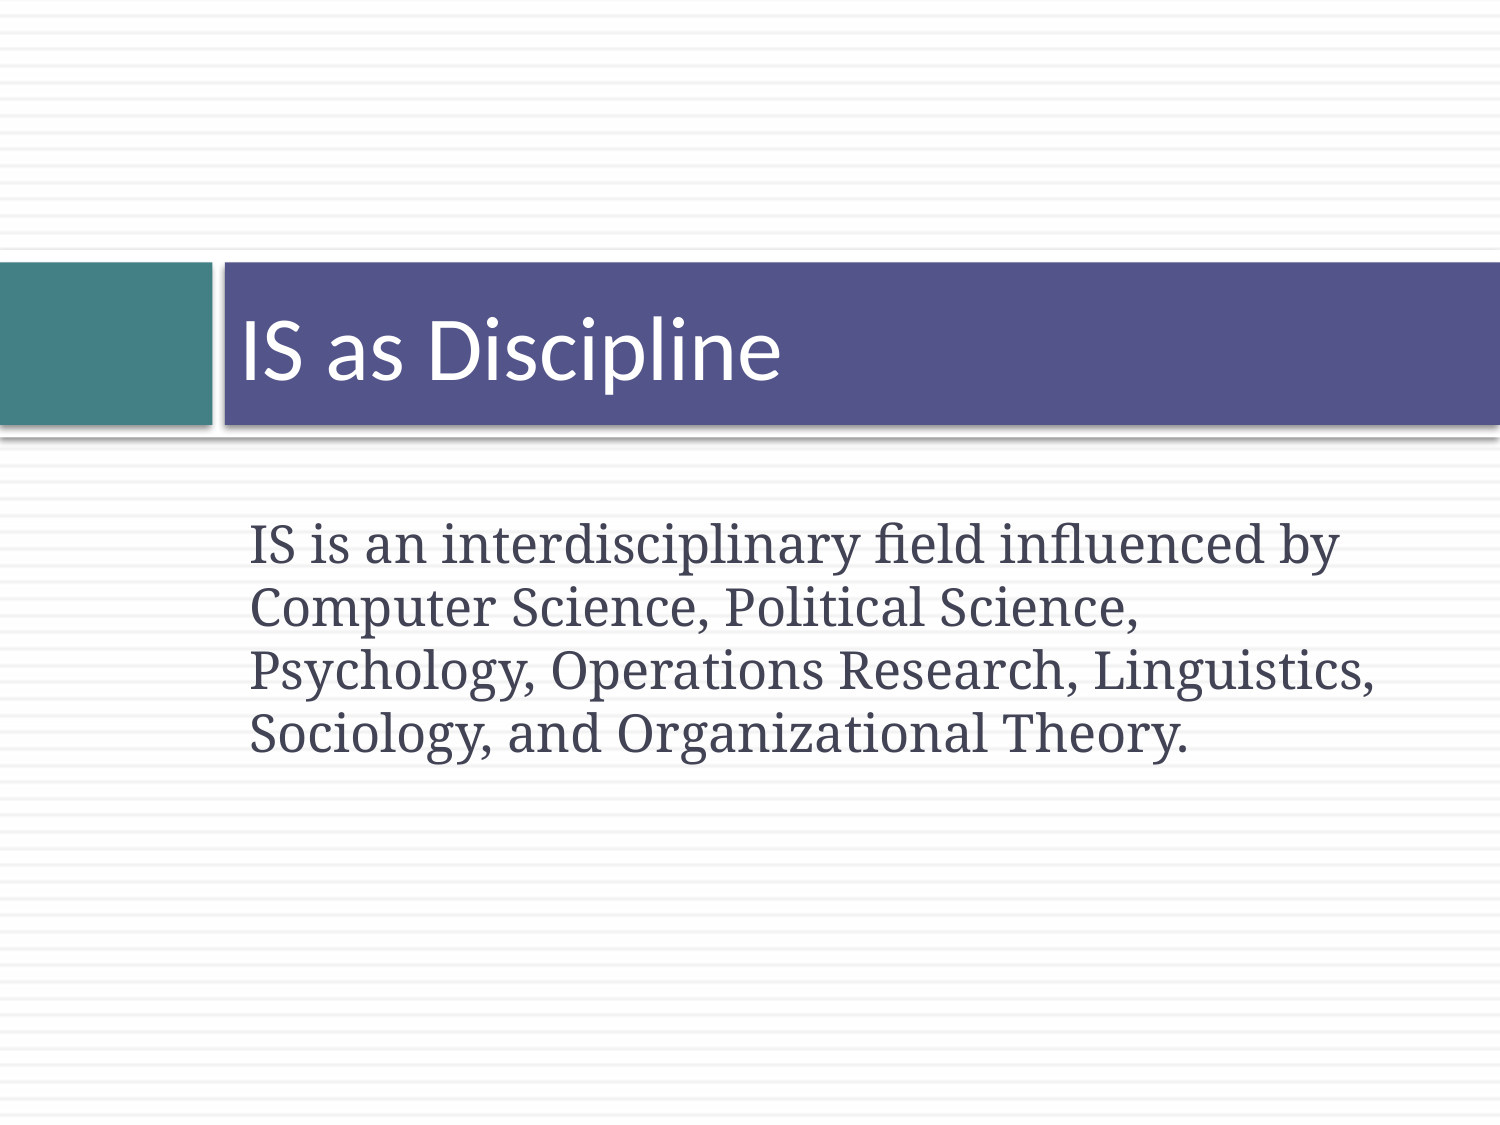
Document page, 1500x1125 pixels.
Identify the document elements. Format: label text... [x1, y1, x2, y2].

list IS is an interdisciplinary field influenced by Computer Science, Political Science, Psychology, Operations Research, Linguistics, Sociology, and Organizational Theory. [234, 503, 1403, 779]
title IS as Discipline [225, 262, 1475, 425]
